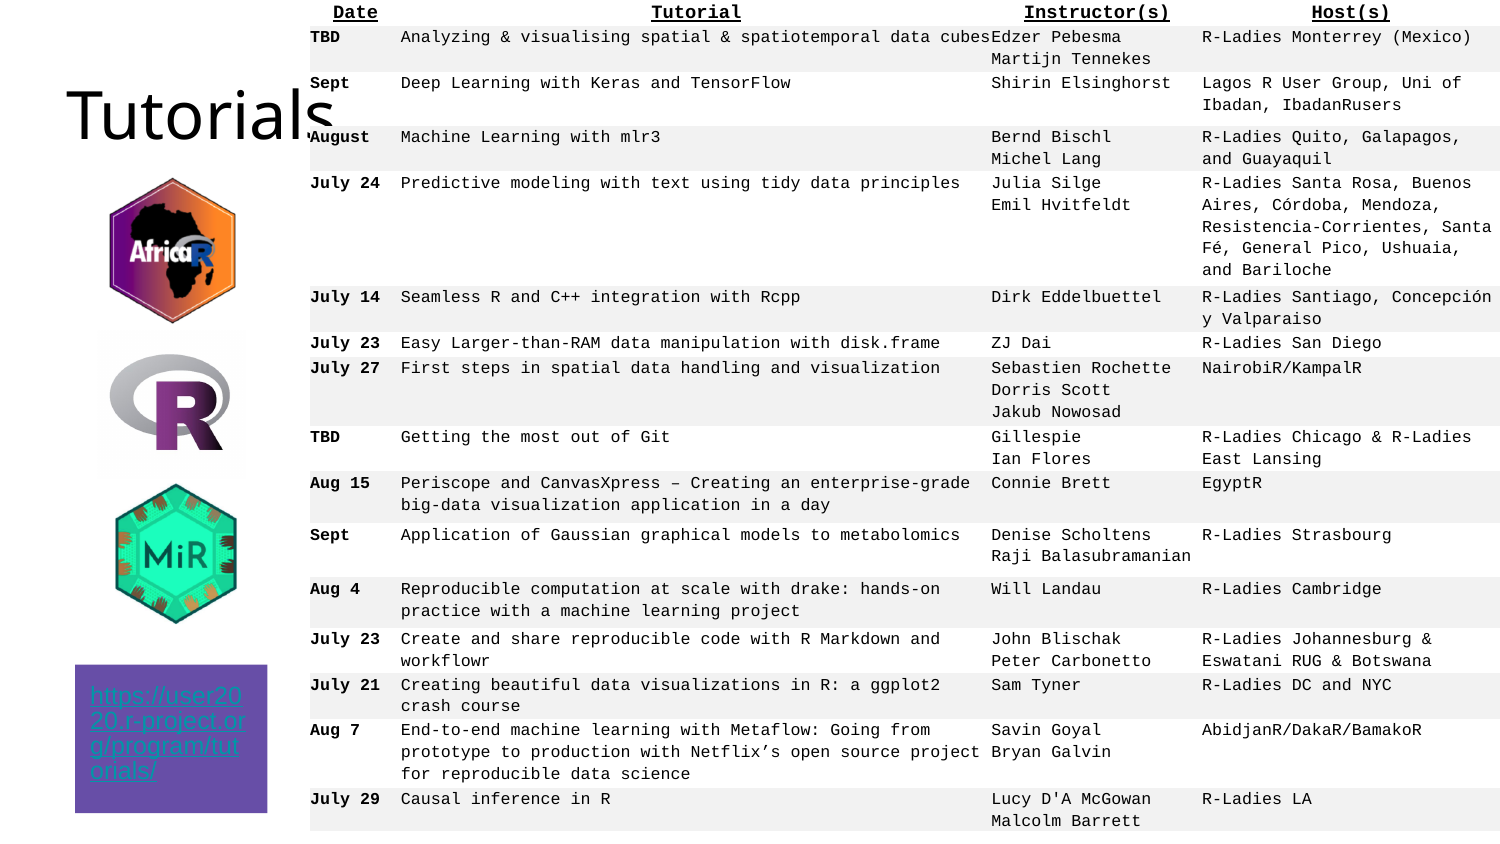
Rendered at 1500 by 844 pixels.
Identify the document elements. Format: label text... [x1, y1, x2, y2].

table_header Instructor(s) [991, 0, 1202, 26]
table_cell NairobiR/KampalR [1202, 357, 1500, 426]
table_cell Edzer Pebesma Martijn Tennekes [991, 26, 1202, 72]
table_cell Aug 15 [310, 471, 401, 523]
table_cell Predictive modeling with text using tidy data principles [401, 171, 991, 286]
table_cell R-Ladies DC and NYC [1202, 673, 1500, 719]
table_cell July 14 [310, 286, 401, 332]
table_cell Julia Silge Emil Hvitfeldt [991, 171, 1202, 286]
table_cell July 27 [310, 357, 401, 426]
table_cell R-Ladies Cambridge [1202, 577, 1500, 628]
table_cell Connie Brett [991, 471, 1202, 523]
picture [96, 166, 246, 631]
table_cell First steps in spatial data handling and visualization [401, 357, 991, 426]
table_cell Getting the most out of Git [401, 426, 991, 471]
title Tutorials [51, 57, 310, 167]
table_cell Seamless R and C++ integration with Rcpp [401, 286, 991, 332]
table_cell Application of Gaussian graphical models to metabolomics [401, 523, 991, 577]
table_cell Gillespie Ian Flores [991, 426, 1202, 471]
table_cell Lagos R User Group, Uni of Ibadan, IbadanRusers [1202, 72, 1500, 126]
table_header Date [310, 0, 401, 26]
table_cell July 24 [310, 171, 401, 286]
table_cell July 23 [310, 332, 401, 357]
table_cell July 23 [310, 628, 401, 673]
table_cell Deep Learning with Keras and TensorFlow [401, 72, 991, 126]
table_header Host(s) [1202, 0, 1500, 26]
table_cell Denise Scholtens Raji Balasubramanian [991, 523, 1202, 577]
text_box https://user2020.r-project.org/program/tutorials/ [75, 664, 268, 814]
table_cell August [310, 126, 401, 171]
table_cell R-Ladies Santiago, Concepción y Valparaiso [1202, 286, 1500, 332]
table_cell Causal inference in R [401, 788, 991, 831]
table_cell Analyzing & visualising spatial & spatiotemporal data cubes [401, 26, 991, 72]
table_cell Periscope and CanvasXpress – Creating an enterprise-grade big-data visualization application in a day [401, 471, 991, 523]
table_cell Shirin Elsinghorst [991, 72, 1202, 126]
table_cell Aug 7 [310, 719, 401, 788]
table_cell AbidjanR/DakaR/BamakoR [1202, 719, 1500, 788]
table_cell Sept [310, 523, 401, 577]
table_header Tutorial [401, 0, 991, 26]
table_cell Creating beautiful data visualizations in R: a ggplot2 crash course [401, 673, 991, 719]
table_cell Dirk Eddelbuettel [991, 286, 1202, 332]
table_cell R-Ladies Johannesburg & Eswatani RUG & Botswana [1202, 628, 1500, 673]
table_cell Sam Tyner [991, 673, 1202, 719]
table_cell John Blischak Peter Carbonetto [991, 628, 1202, 673]
table_cell Easy Larger-than-RAM data manipulation with disk.frame [401, 332, 991, 357]
table_cell R-Ladies Chicago & R-Ladies East Lansing [1202, 426, 1500, 471]
table_cell Create and share reproducible code with R Markdown and workflowr [401, 628, 991, 673]
table_cell R-Ladies Monterrey (Mexico) [1202, 26, 1500, 72]
table_cell Machine Learning with mlr3 [401, 126, 991, 171]
table_cell EgyptR [1202, 471, 1500, 523]
table_cell TBD [310, 26, 401, 72]
table_cell R-Ladies Strasbourg [1202, 523, 1500, 577]
table_cell Aug 4 [310, 577, 401, 628]
table_cell R-Ladies Santa Rosa, Buenos Aires, Córdoba, Mendoza, Resistencia-Corrientes, Santa Fé, General Pico, Ushuaia, and Bariloche [1202, 171, 1500, 286]
table_cell July 21 [310, 673, 401, 719]
table_cell July 29 [310, 788, 401, 831]
table_cell Sept [310, 72, 401, 126]
table_cell TBD [310, 426, 401, 471]
table_cell Will Landau [991, 577, 1202, 628]
table_cell Sebastien Rochette Dorris Scott Jakub Nowosad [991, 357, 1202, 426]
table_cell R-Ladies LA [1202, 788, 1500, 831]
table_cell Bernd Bischl Michel Lang [991, 126, 1202, 171]
table_cell Savin Goyal Bryan Galvin [991, 719, 1202, 788]
table_cell Lucy D'A McGowan Malcolm Barrett [991, 788, 1202, 831]
table_cell ZJ Dai [991, 332, 1202, 357]
table_cell Reproducible computation at scale with drake: hands-on practice with a machine learning project [401, 577, 991, 628]
table_cell End-to-end machine learning with Metaflow: Going from prototype to production with Netflix’s open source project for reproducible data science [401, 719, 991, 788]
table_cell R-Ladies San Diego [1202, 332, 1500, 357]
table_cell R-Ladies Quito, Galapagos, and Guayaquil [1202, 126, 1500, 171]
